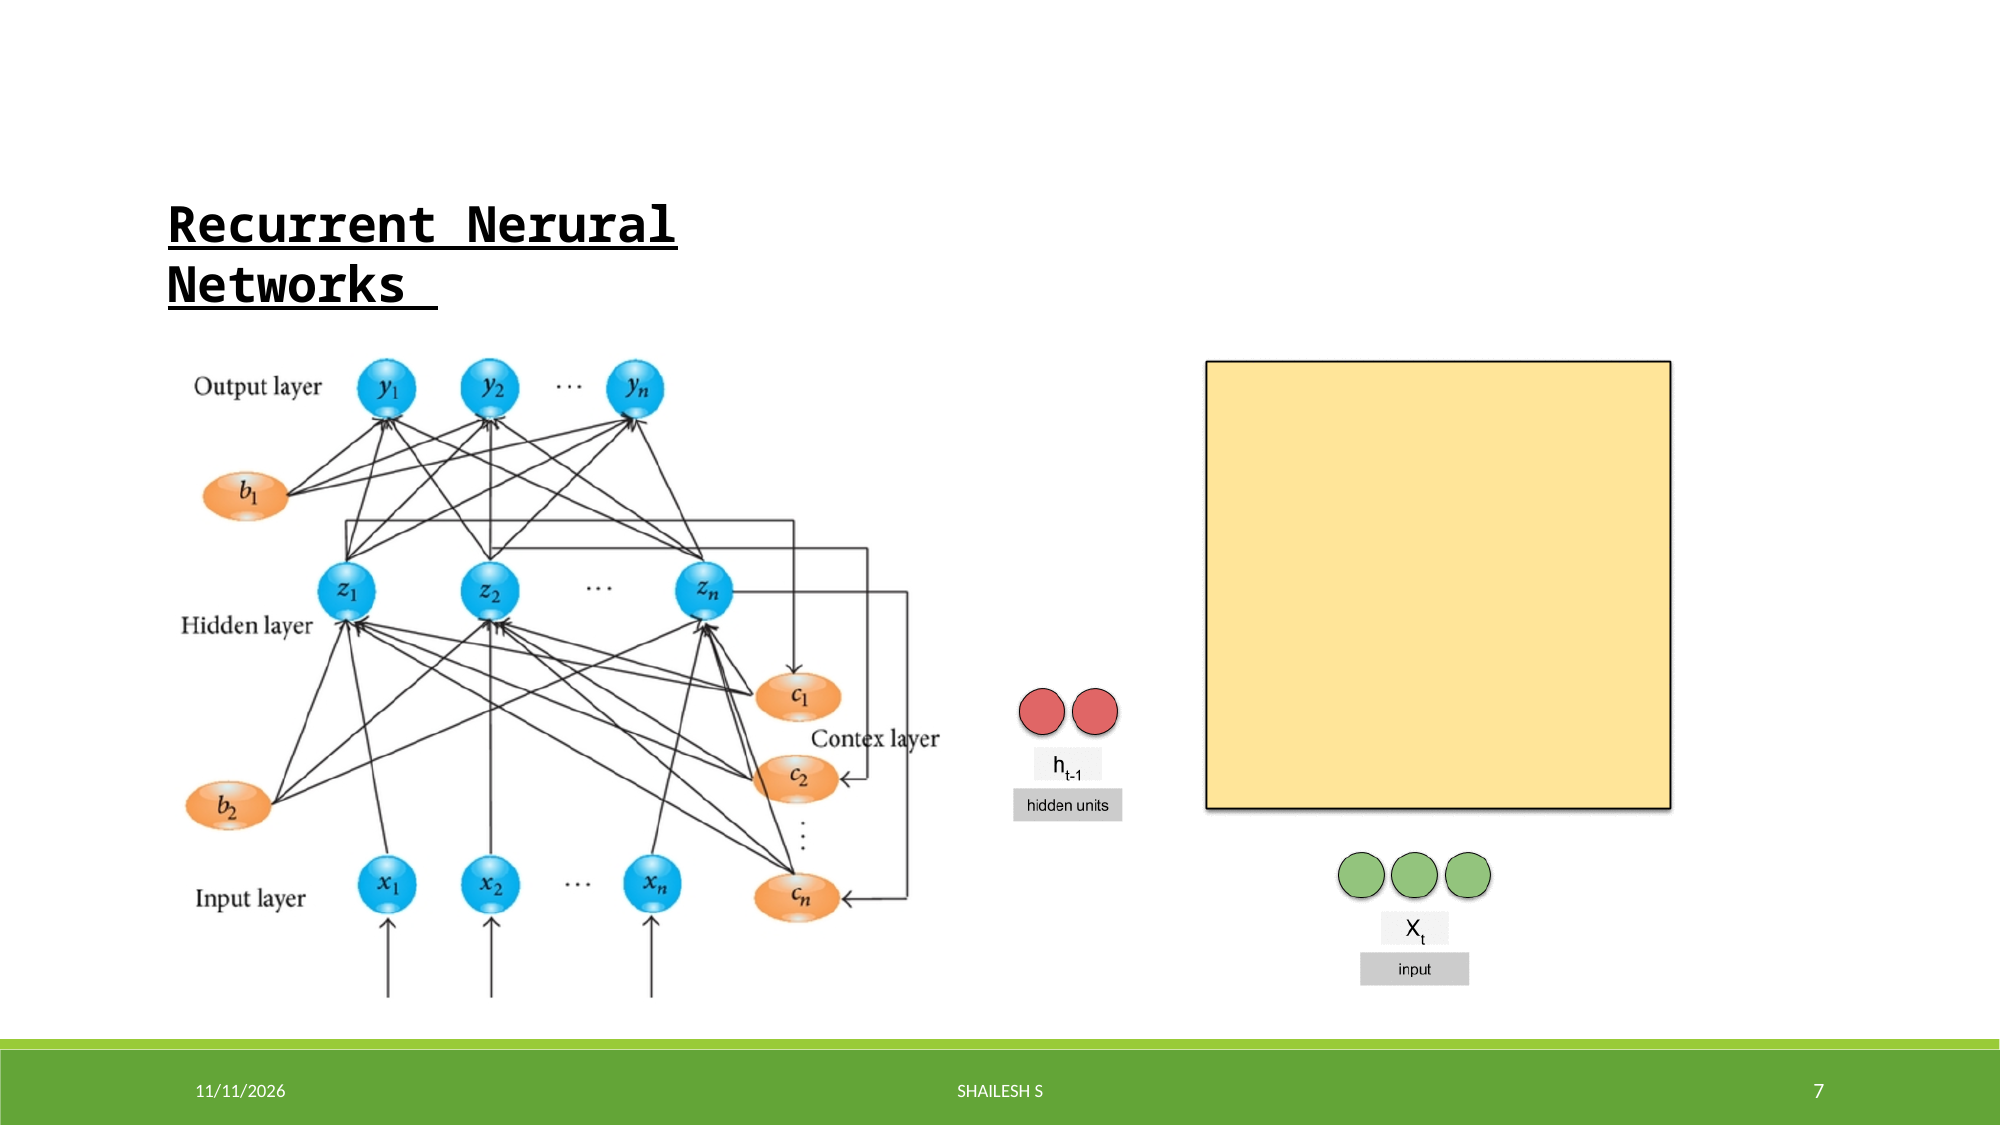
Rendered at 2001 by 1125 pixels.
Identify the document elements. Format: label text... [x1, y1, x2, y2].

picture [979, 330, 1897, 1013]
picture [152, 330, 967, 1024]
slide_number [180, 1059, 586, 1120]
text_box Recurrent Nerural Networks [153, 184, 915, 320]
footer Shailesh S [604, 1059, 1396, 1120]
slide_number 7 [1624, 1059, 1840, 1120]
